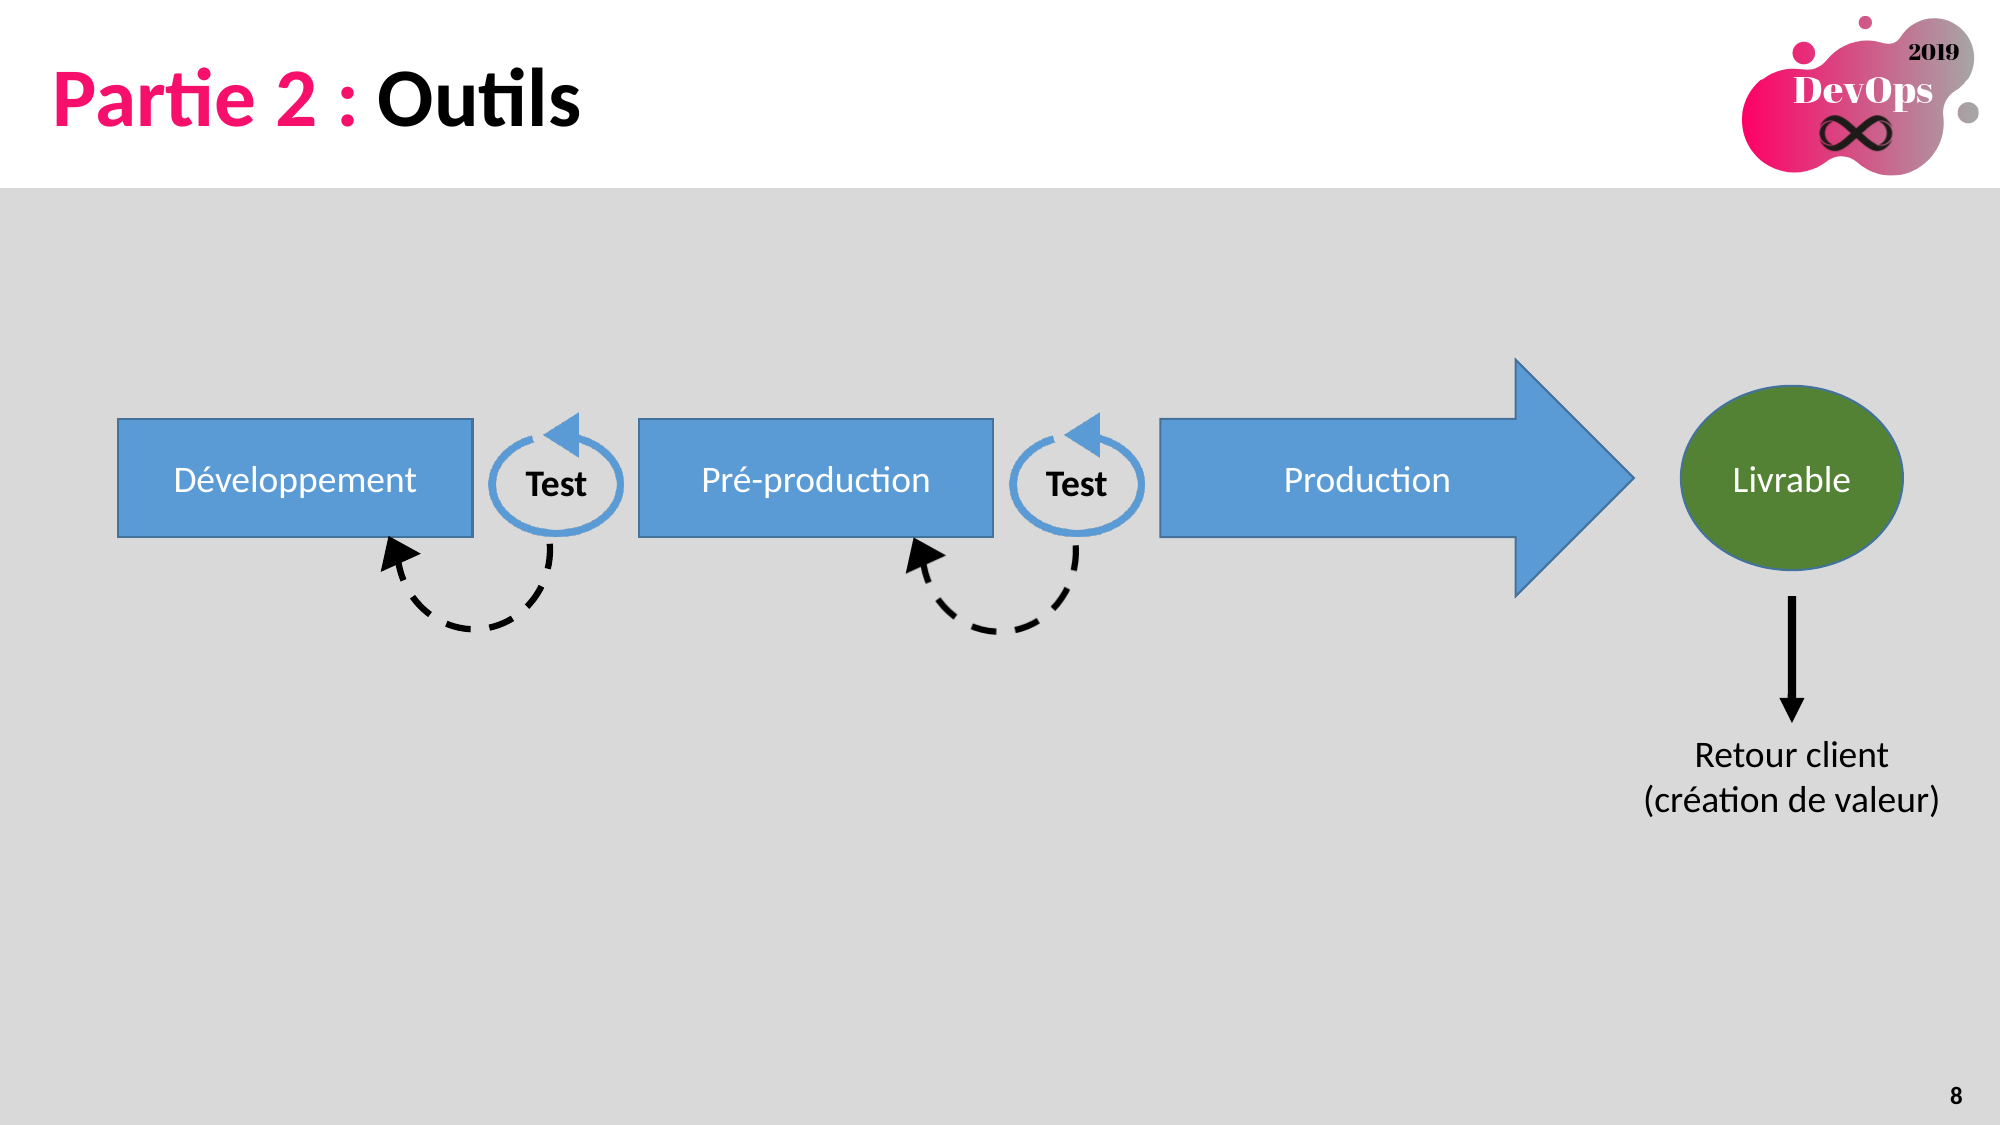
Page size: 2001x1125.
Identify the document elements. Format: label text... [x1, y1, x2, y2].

picture [905, 412, 1145, 635]
text_box [398, 543, 551, 630]
text_box [0, 0, 2000, 189]
text_box [380, 535, 421, 572]
text_box Livrable [1679, 384, 1904, 572]
text_box Développement [117, 418, 474, 538]
text_box Production [1159, 357, 1636, 599]
slide_number 8 [1527, 1065, 1978, 1125]
text_box Pré-production [638, 418, 994, 538]
picture [488, 412, 624, 538]
picture [1711, 0, 2000, 188]
text_box Partie 2 : Outils [37, 35, 1609, 151]
text_box Retour client (création de valeur) [1628, 722, 1956, 828]
